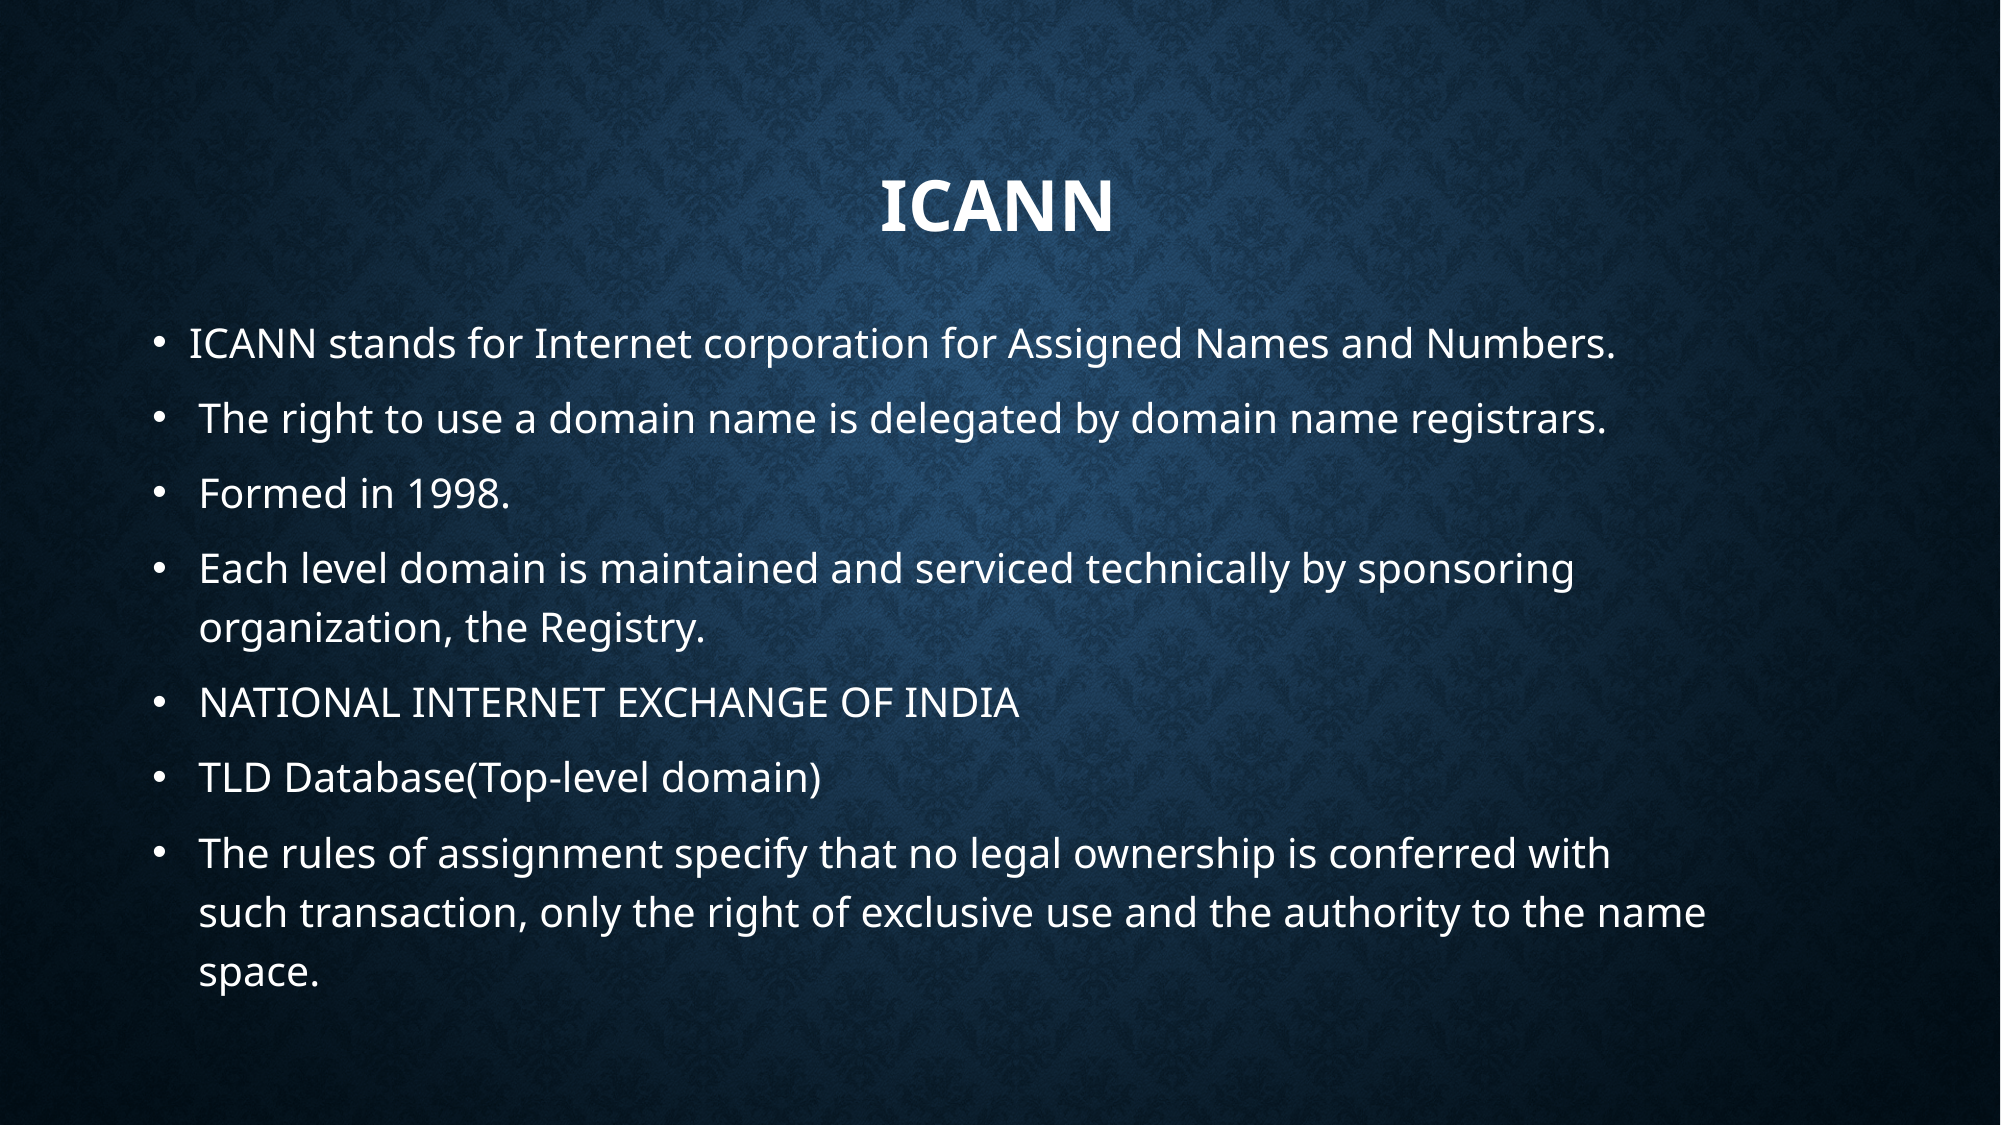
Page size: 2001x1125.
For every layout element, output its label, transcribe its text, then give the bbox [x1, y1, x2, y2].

list ICANN stands for Internet corporation for Assigned Names and Numbers. The right to use a domain name is delegated by domain name registrars. Formed in 1998. Each level domain is maintained and serviced technically by sponsoring organization, the Registry. NATIONAL INTERNET EXCHANGE OF INDIA TLD Database(Top-level domain) The rules of assignment specify that no legal ownership is conferred with such transaction, only the right of exclusive use and the authority to the name space. [137, 299, 1728, 1014]
title ICANN [149, 99, 1849, 318]
